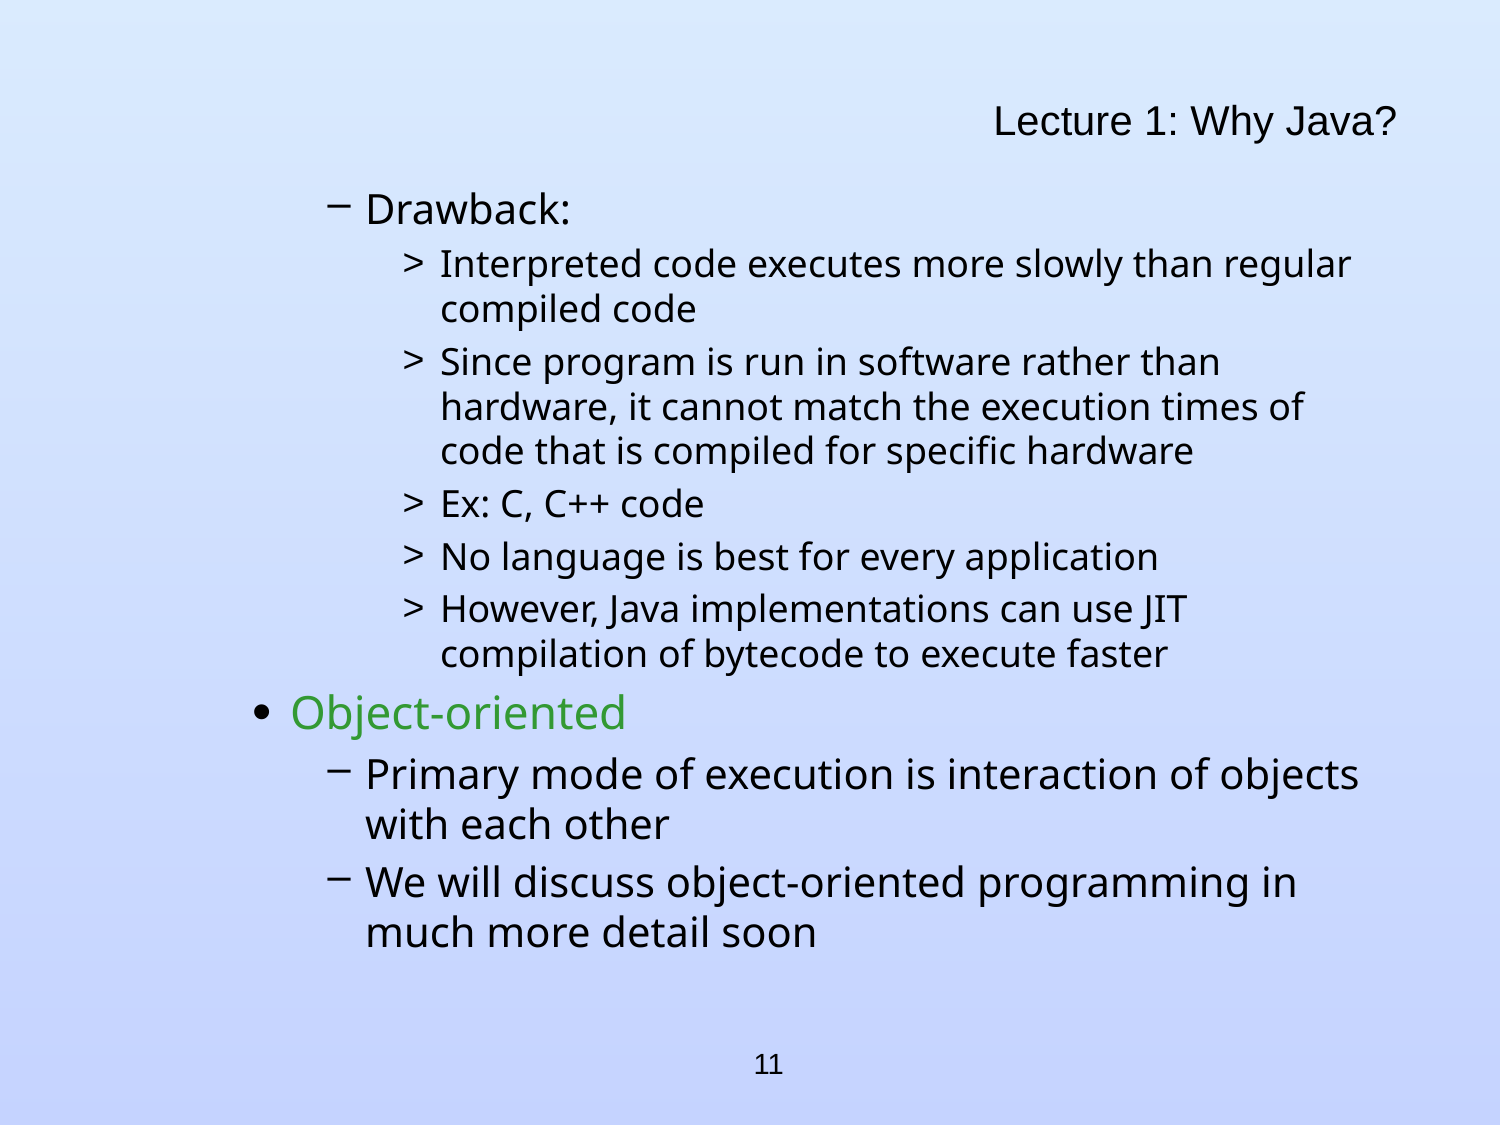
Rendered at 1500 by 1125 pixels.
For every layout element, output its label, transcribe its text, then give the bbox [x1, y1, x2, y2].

list Drawback: Interpreted code executes more slowly than regular compiled code Since program is run in software rather than hardware, it cannot match the execution times of code that is compiled for specific hardware Ex: C, C++ code No language is best for every application However, Java implementations can use JIT compilation of bytecode to execute faster Object-oriented Primary mode of execution is interaction of objects with each other We will discuss object-oriented programming in much more detail soon [87, 174, 1413, 1000]
slide_number 11 [612, 1024, 926, 1101]
title Lecture 1: Why Java? [87, 99, 1413, 150]
